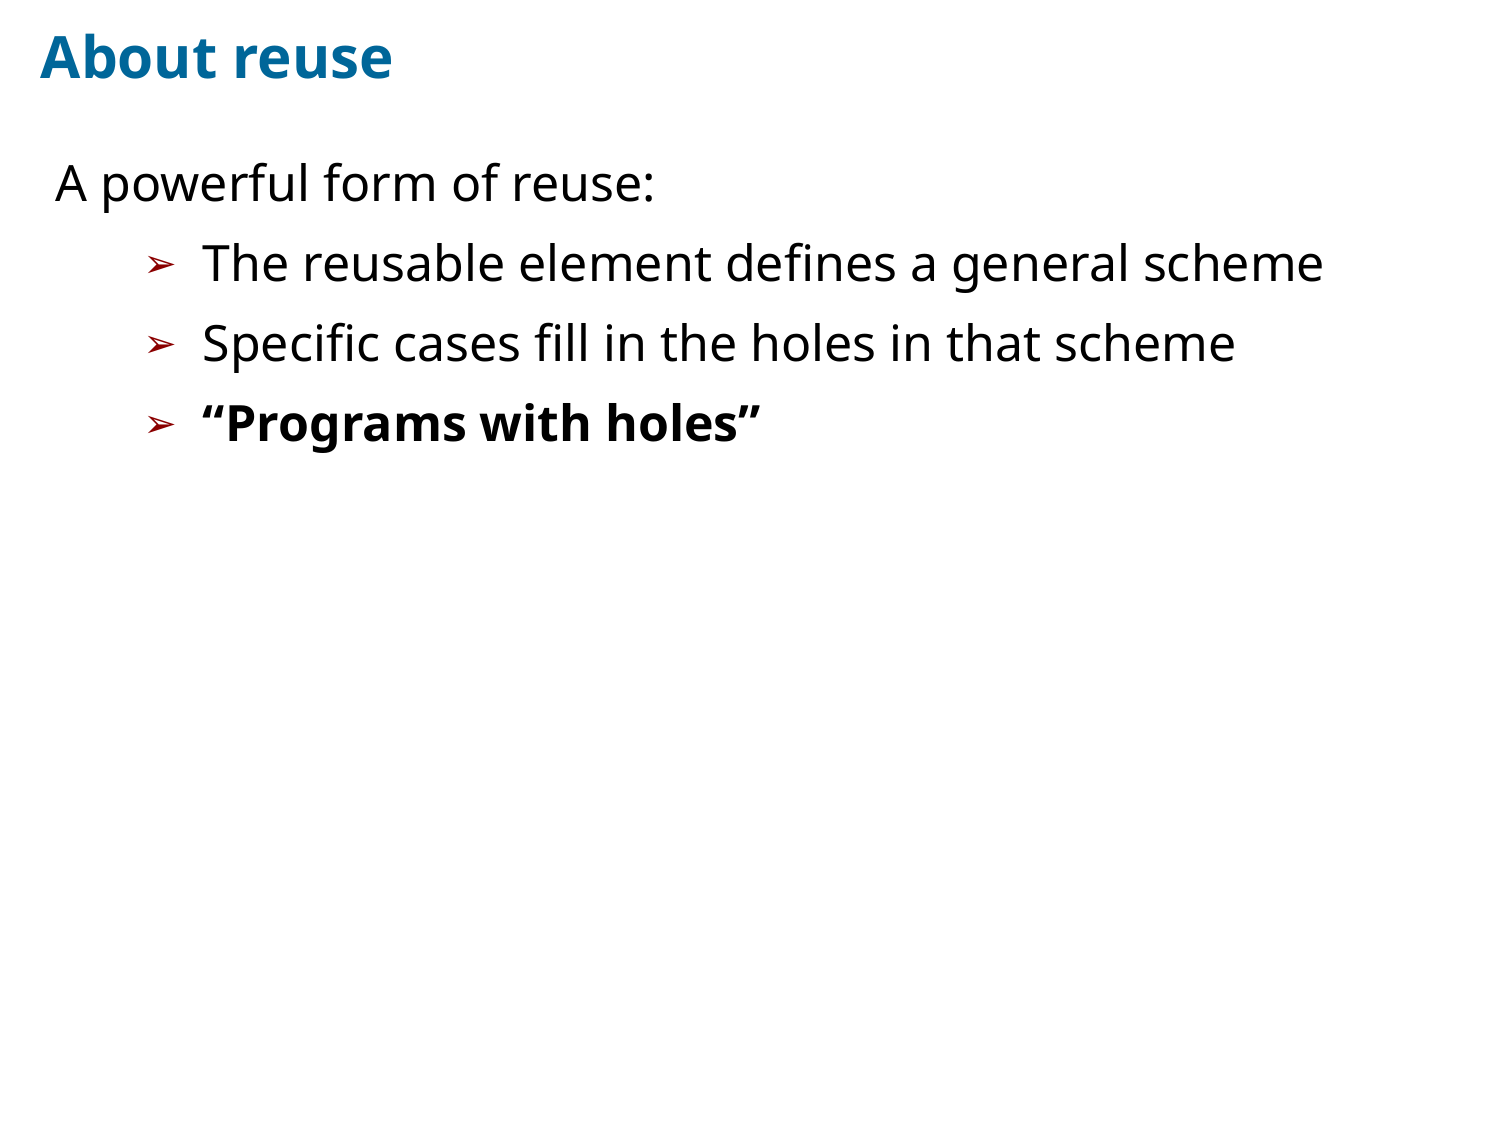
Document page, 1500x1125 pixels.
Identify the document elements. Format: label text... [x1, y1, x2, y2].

title About reuse [40, 19, 1344, 91]
list A powerful form of reuse: The reusable element defines a general scheme Specific cases fill in the holes in that scheme “Programs with holes” [40, 144, 1451, 1070]
